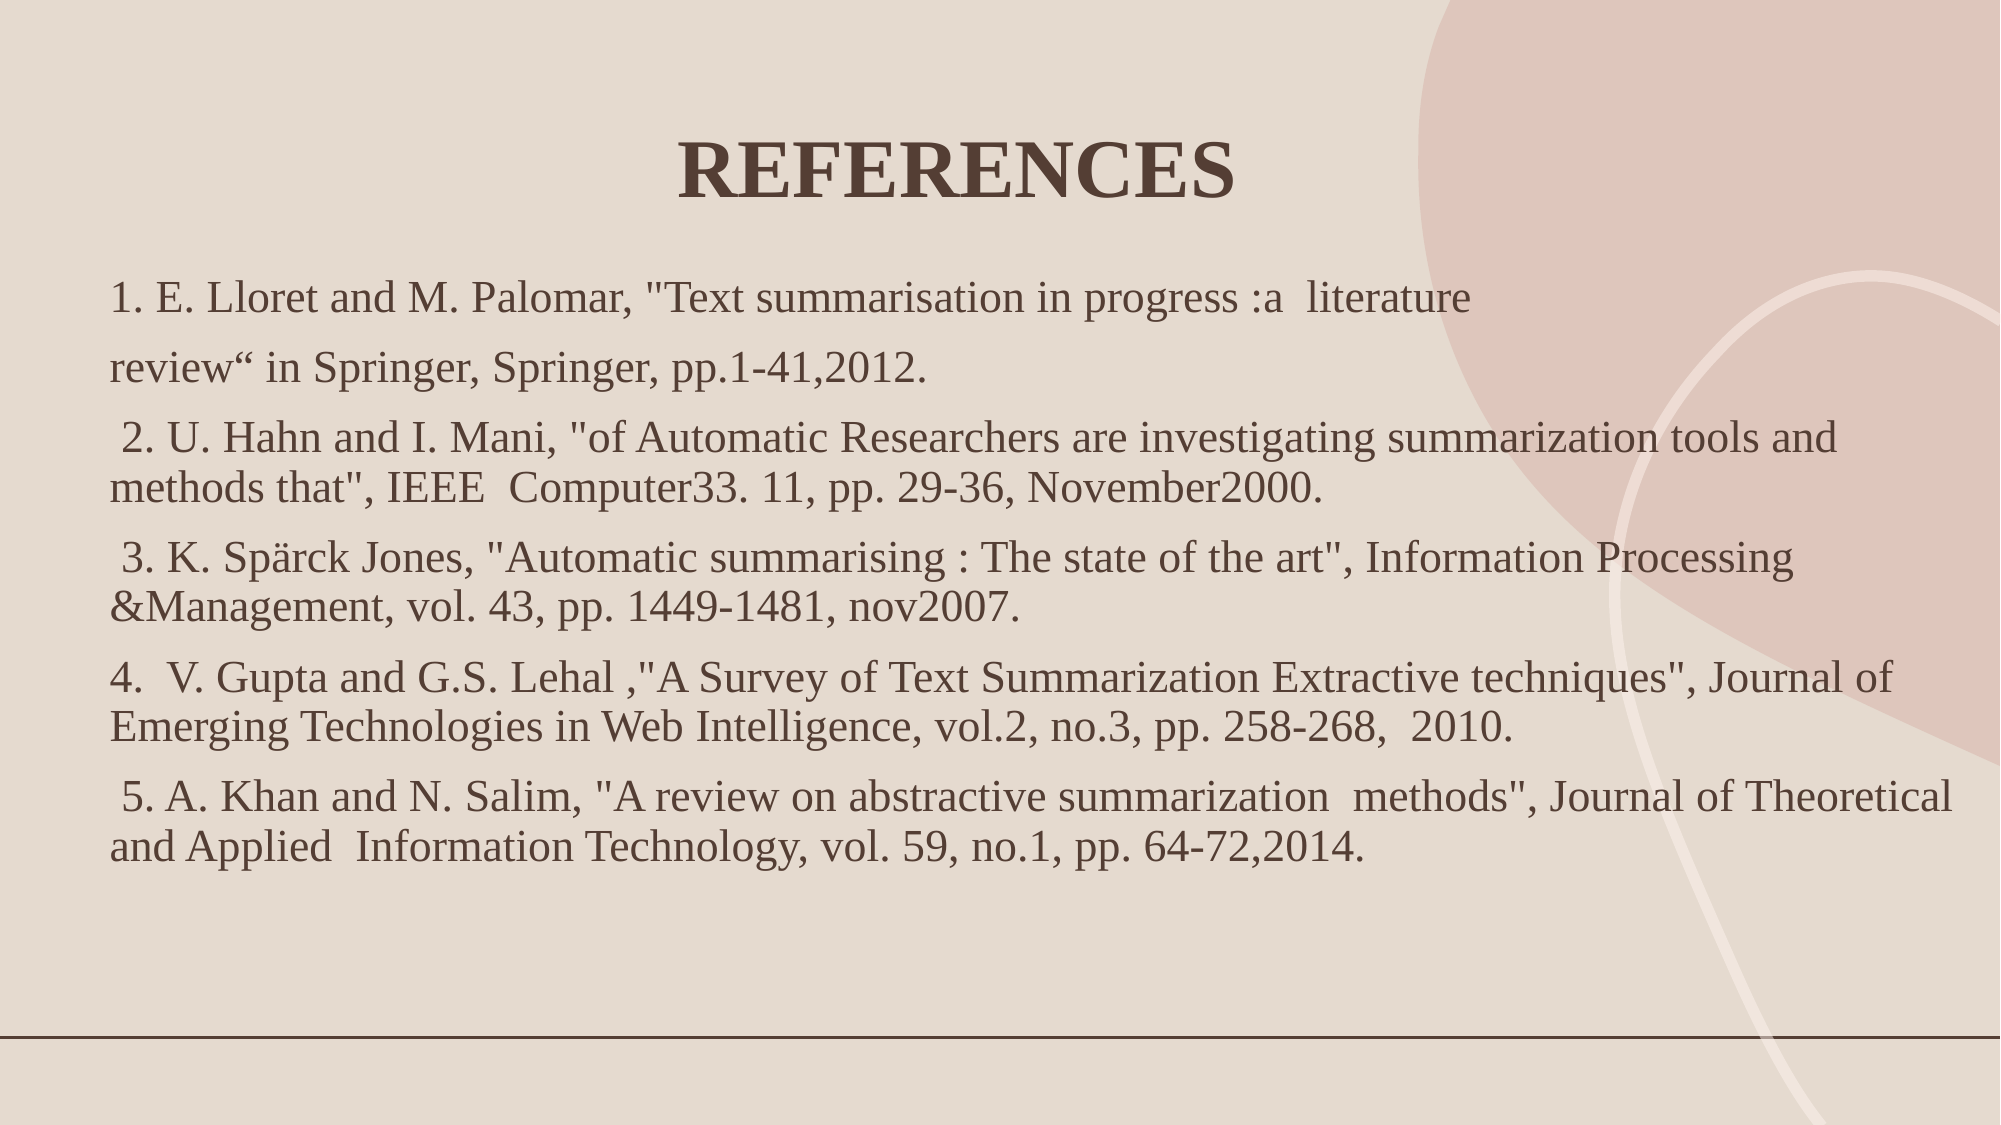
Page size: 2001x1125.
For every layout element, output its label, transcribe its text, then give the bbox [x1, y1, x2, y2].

title REFERENCES [94, 115, 1820, 227]
list 1. E. Lloret and M. Palomar, "Text summarisation in progress :a literature review“ in Springer, Springer, pp.1-41,2012. 2. U. Hahn and I. Mani, "of Automatic Researchers are investigating summarization tools and methods that", IEEE Computer33. 11, pp. 29-36, November2000. 3. K. Spärck Jones, "Automatic summarising : The state of the art", Information Processing &Management, vol. 43, pp. 1449-1481, nov2007. 4. V. Gupta and G.S. Lehal ,"A Survey of Text Summarization Extractive techniques", Journal of Emerging Technologies in Web Intelligence, vol.2, no.3, pp. 258-268, 2010. 5. A. Khan and N. Salim, "A review on abstractive summarization methods", Journal of Theoretical and Applied Information Technology, vol. 59, no.1, pp. 64-72,2014. [94, 265, 1971, 948]
